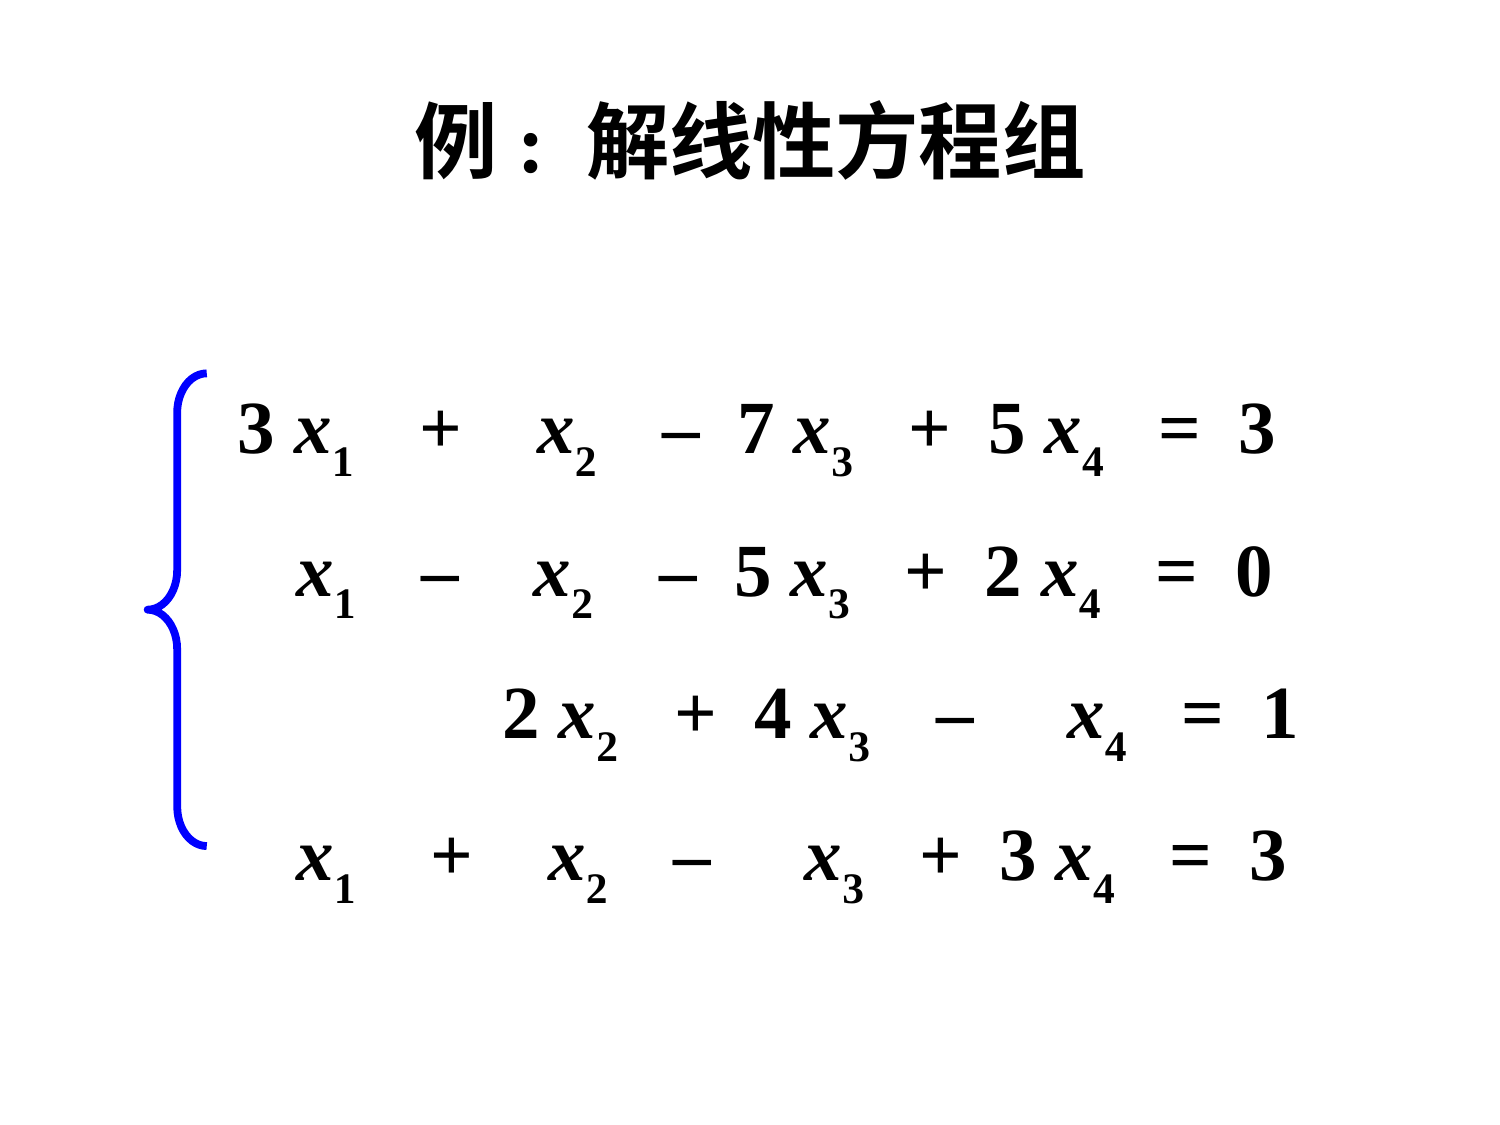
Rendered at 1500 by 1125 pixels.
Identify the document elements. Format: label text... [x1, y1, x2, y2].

title 例: 解线性方程组 [75, 45, 1425, 233]
list 3 x1 + x2 – 7 x3 + 5 x4 = 3 x1 – x2 – 5 x3 + 2 x4 = 0 2 x2 + 4 x3 – x4 = 1 x1 + x2 – x3 + 3 x4 = 3 [75, 350, 1425, 1005]
text_box [147, 373, 207, 847]
